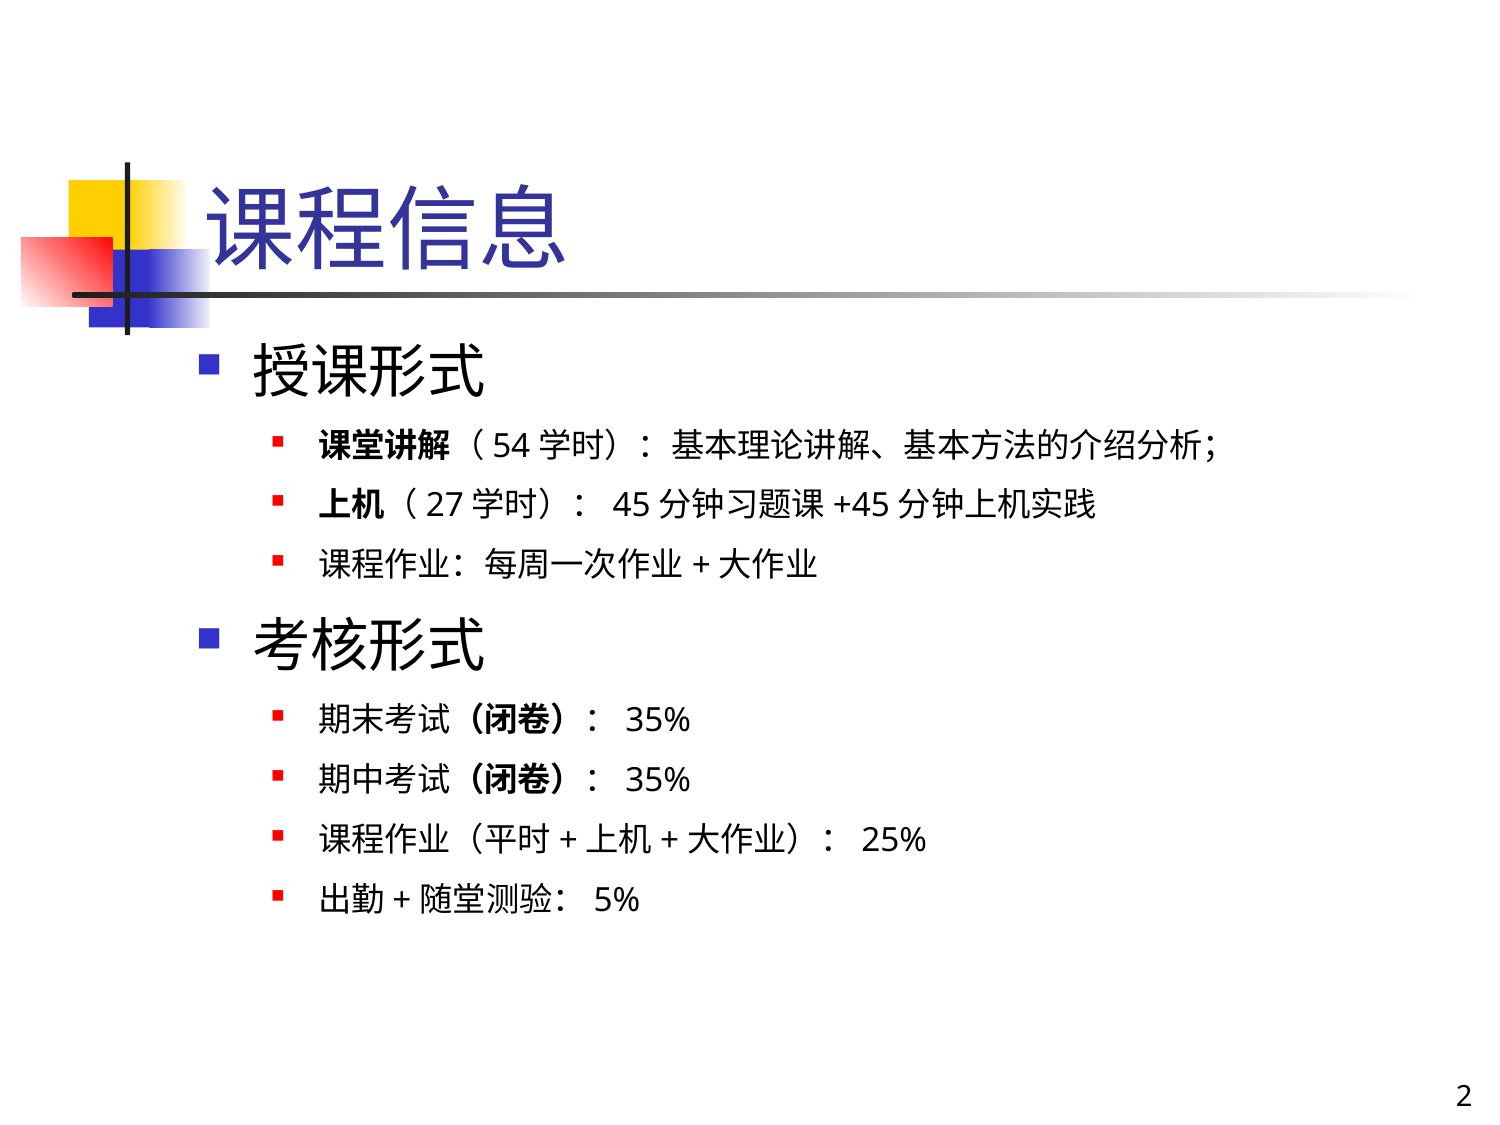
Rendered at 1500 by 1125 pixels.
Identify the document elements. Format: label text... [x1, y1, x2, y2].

title 课程信息 [188, 101, 1468, 289]
list 授课形式 课堂讲解（54学时）：基本理论讲解、基本方法的介绍分析； 上机（27学时）：45分钟习题课+45分钟上机实践 课程作业：每周一次作业+大作业 考核形式 期末考试（闭卷）：35% 期中考试（闭卷）：35% 课程作业（平时+上机+大作业）：25% 出勤+随堂测验：5% [181, 326, 1457, 1125]
slide_number 2 [1174, 1049, 1488, 1125]
